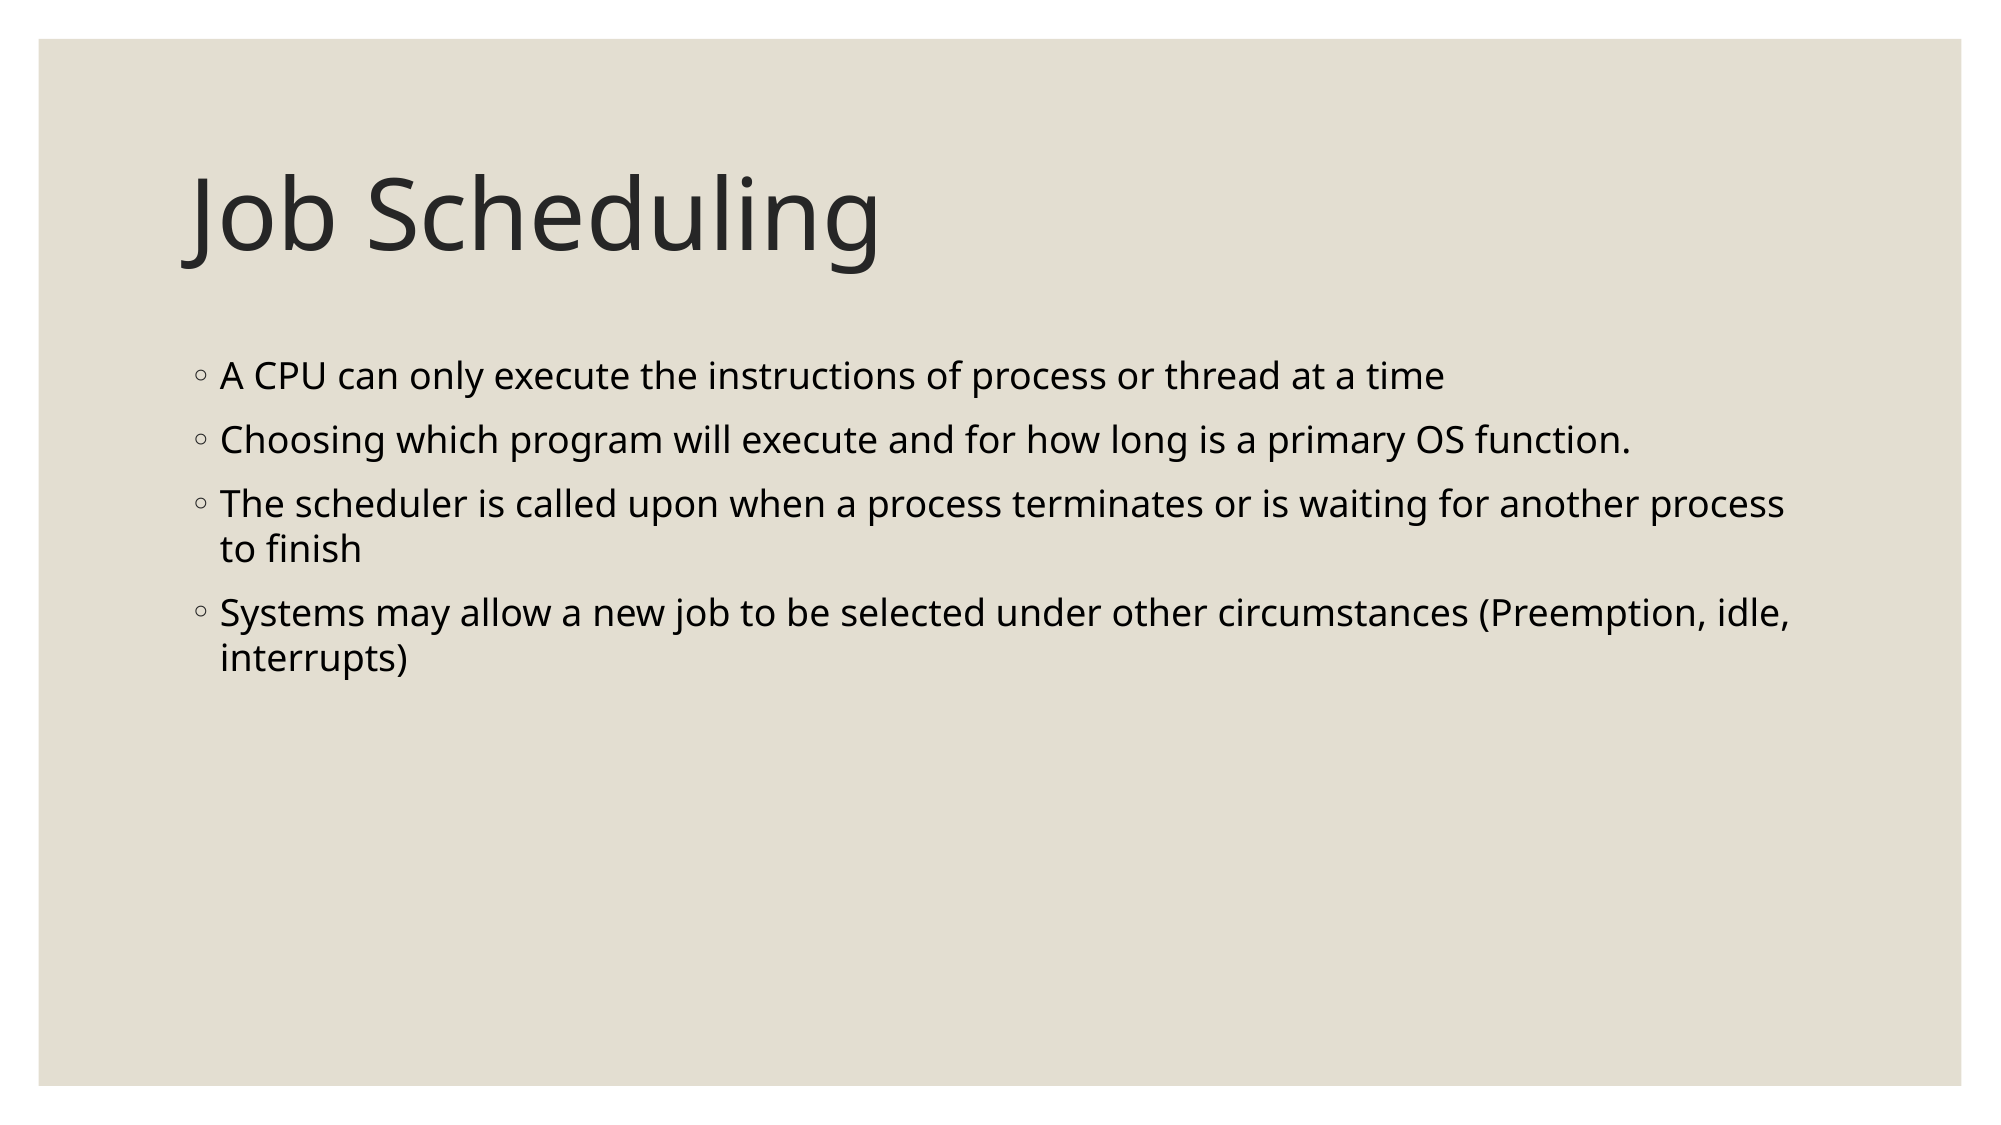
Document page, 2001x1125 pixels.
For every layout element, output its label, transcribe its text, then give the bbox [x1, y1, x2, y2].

list A CPU can only execute the instructions of process or thread at a time Choosing which program will execute and for how long is a primary OS function. The scheduler is called upon when a process terminates or is waiting for another process to finish Systems may allow a new job to be selected under other circumstances (Preemption, idle, interrupts) [174, 345, 1825, 990]
title Job Scheduling [174, 105, 1825, 331]
